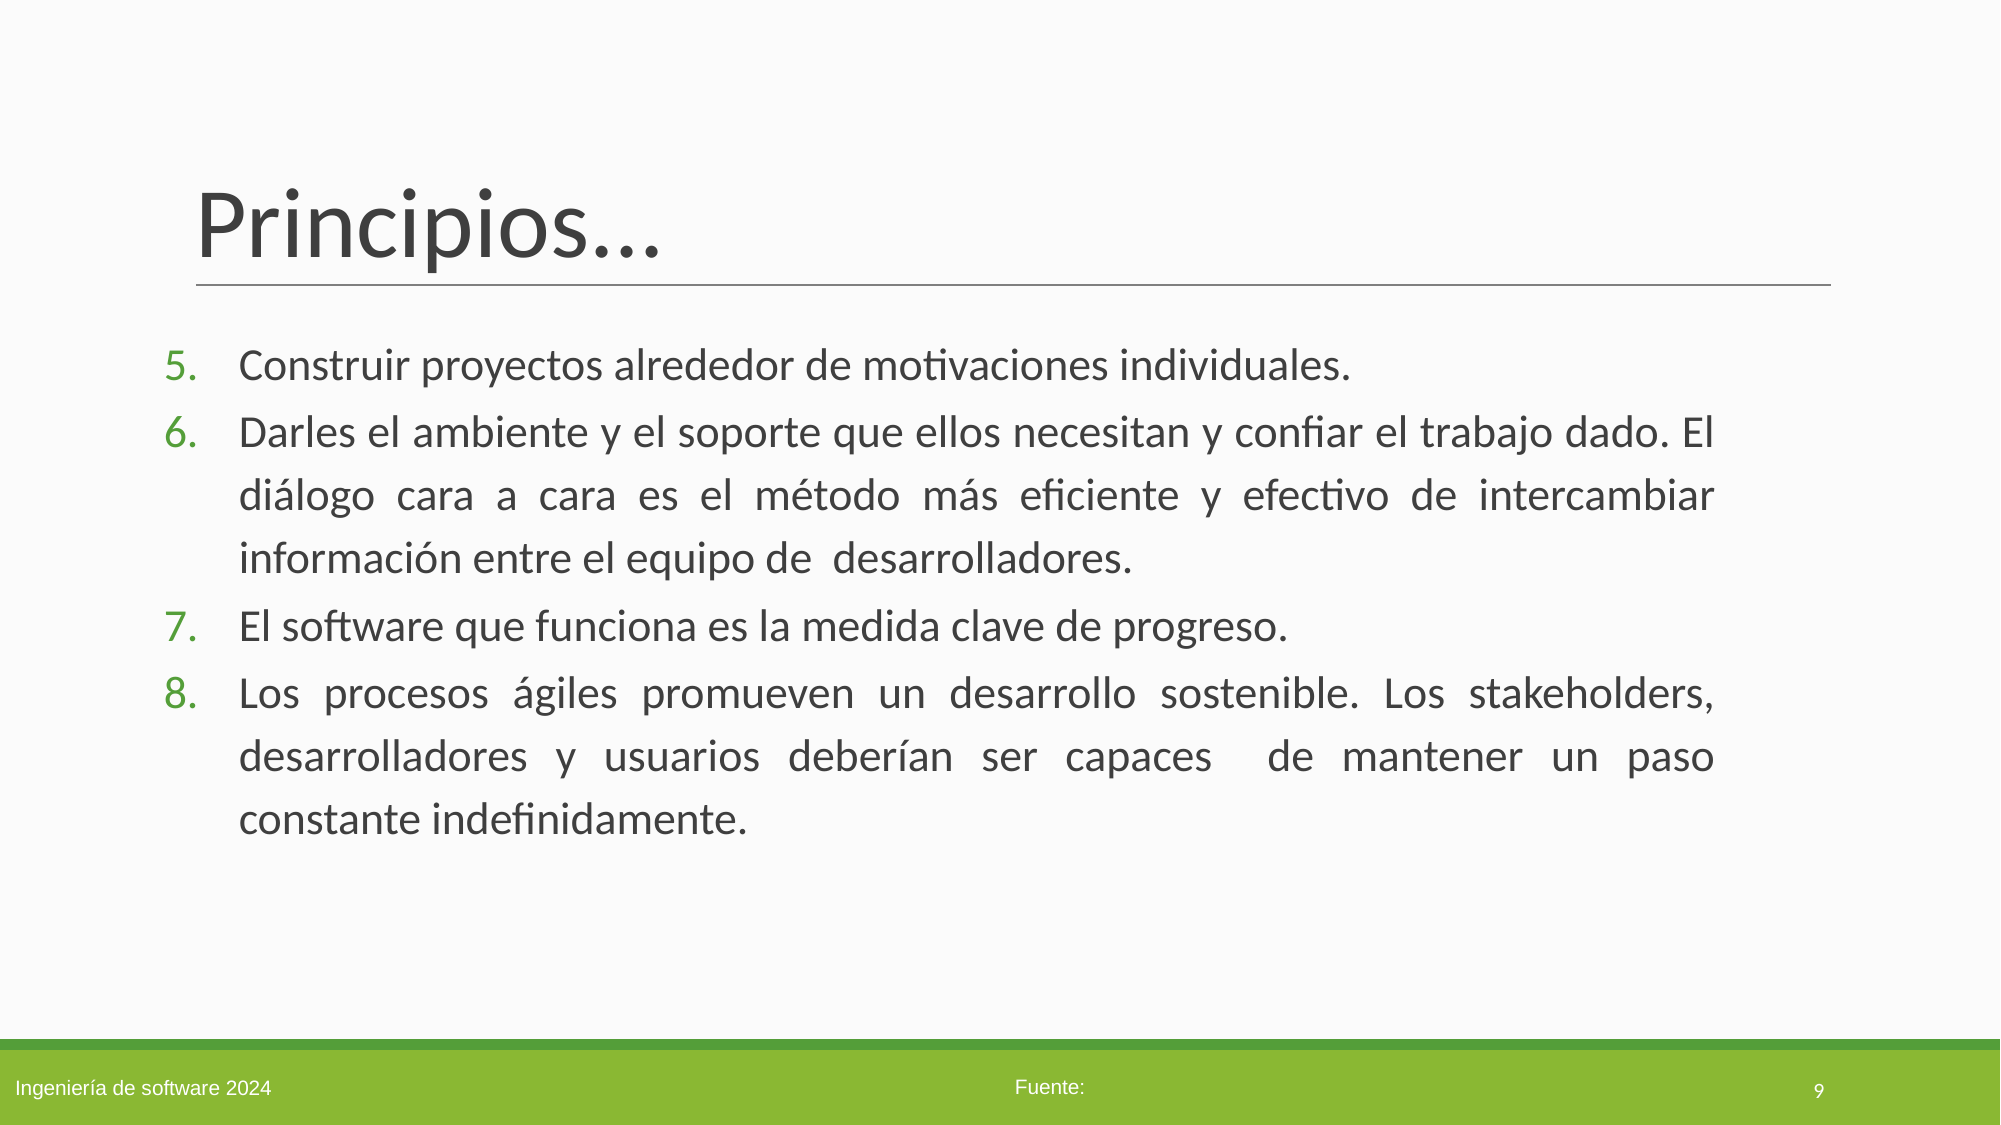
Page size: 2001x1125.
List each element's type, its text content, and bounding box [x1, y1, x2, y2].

text_box Construir proyectos alrededor de motivaciones individuales. Darles el ambiente y el soporte que ellos necesitan y confiar el trabajo dado. El diálogo cara a cara es el método más eficiente y efectivo de intercambiar información entre el equipo de desarrolladores. El software que funciona es la medida clave de progreso. Los procesos ágiles promueven un desarrollo sostenible. Los stakeholders, desarrolladores y usuarios deberían ser capaces de mantener un paso constante indefinidamente. [73, 318, 1732, 921]
title Principios... [180, 47, 1830, 285]
slide_number ‹#› [1624, 1059, 1840, 1120]
